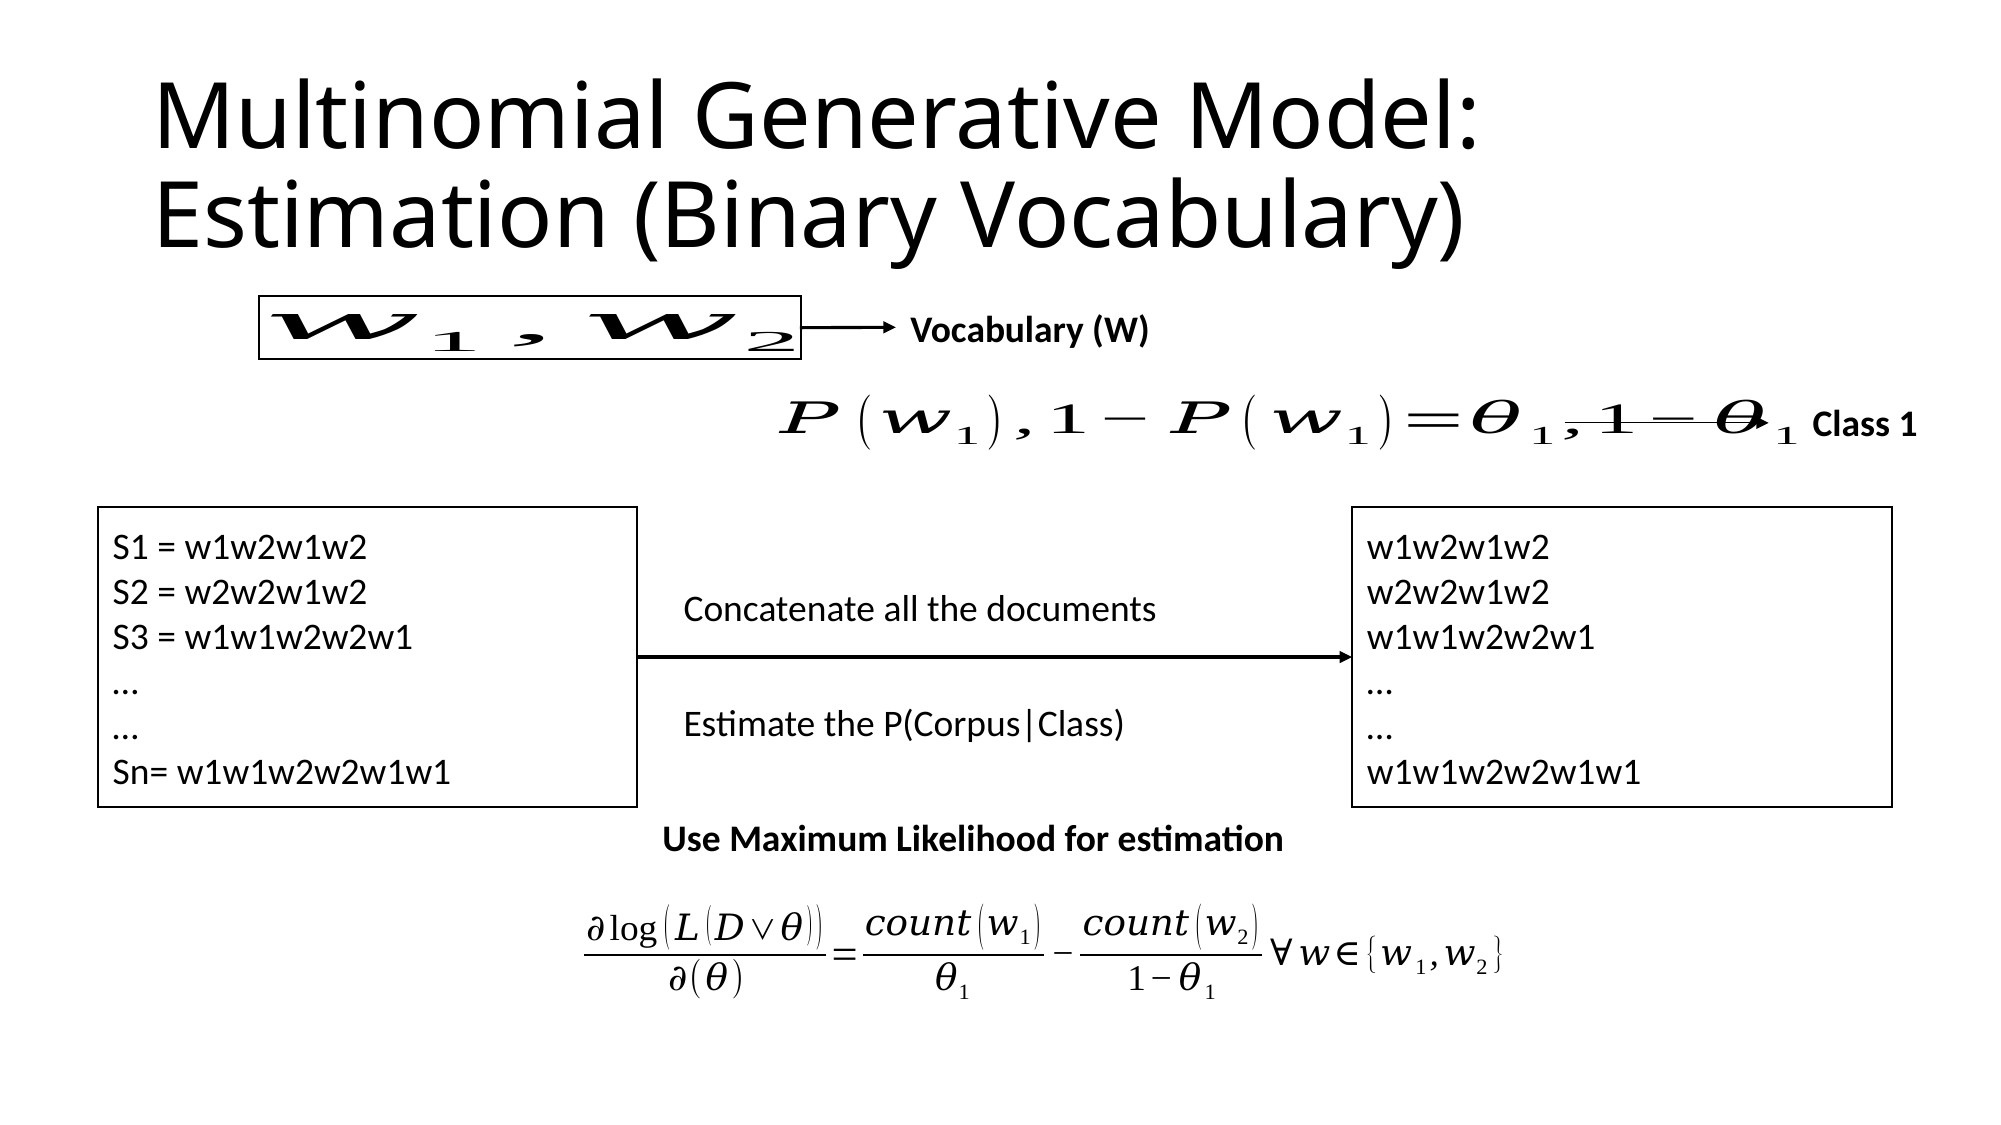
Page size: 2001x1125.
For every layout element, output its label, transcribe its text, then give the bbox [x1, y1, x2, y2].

text_box Concatenate all the documents [668, 576, 1255, 637]
title Multinomial Generative Model: Estimation (Binary Vocabulary) [137, 59, 1863, 278]
text_box Vocabulary (W) [895, 297, 1271, 358]
text_box Use Maximum Likelihood for estimation [647, 806, 1300, 867]
text_box Class 1 [1797, 391, 1967, 452]
text_box w1w2w1w2 w2w2w1w2 w1w1w2w2w1 … … w1w1w2w2w1w1 [1351, 506, 1893, 808]
text_box Estimate the P(Corpus|Class) [668, 691, 1321, 752]
text_box S1 = w1w2w1w2 S2 = w2w2w1w2 S3 = w1w1w2w2w1 … … Sn= w1w1w2w2w1w1 [97, 506, 638, 808]
